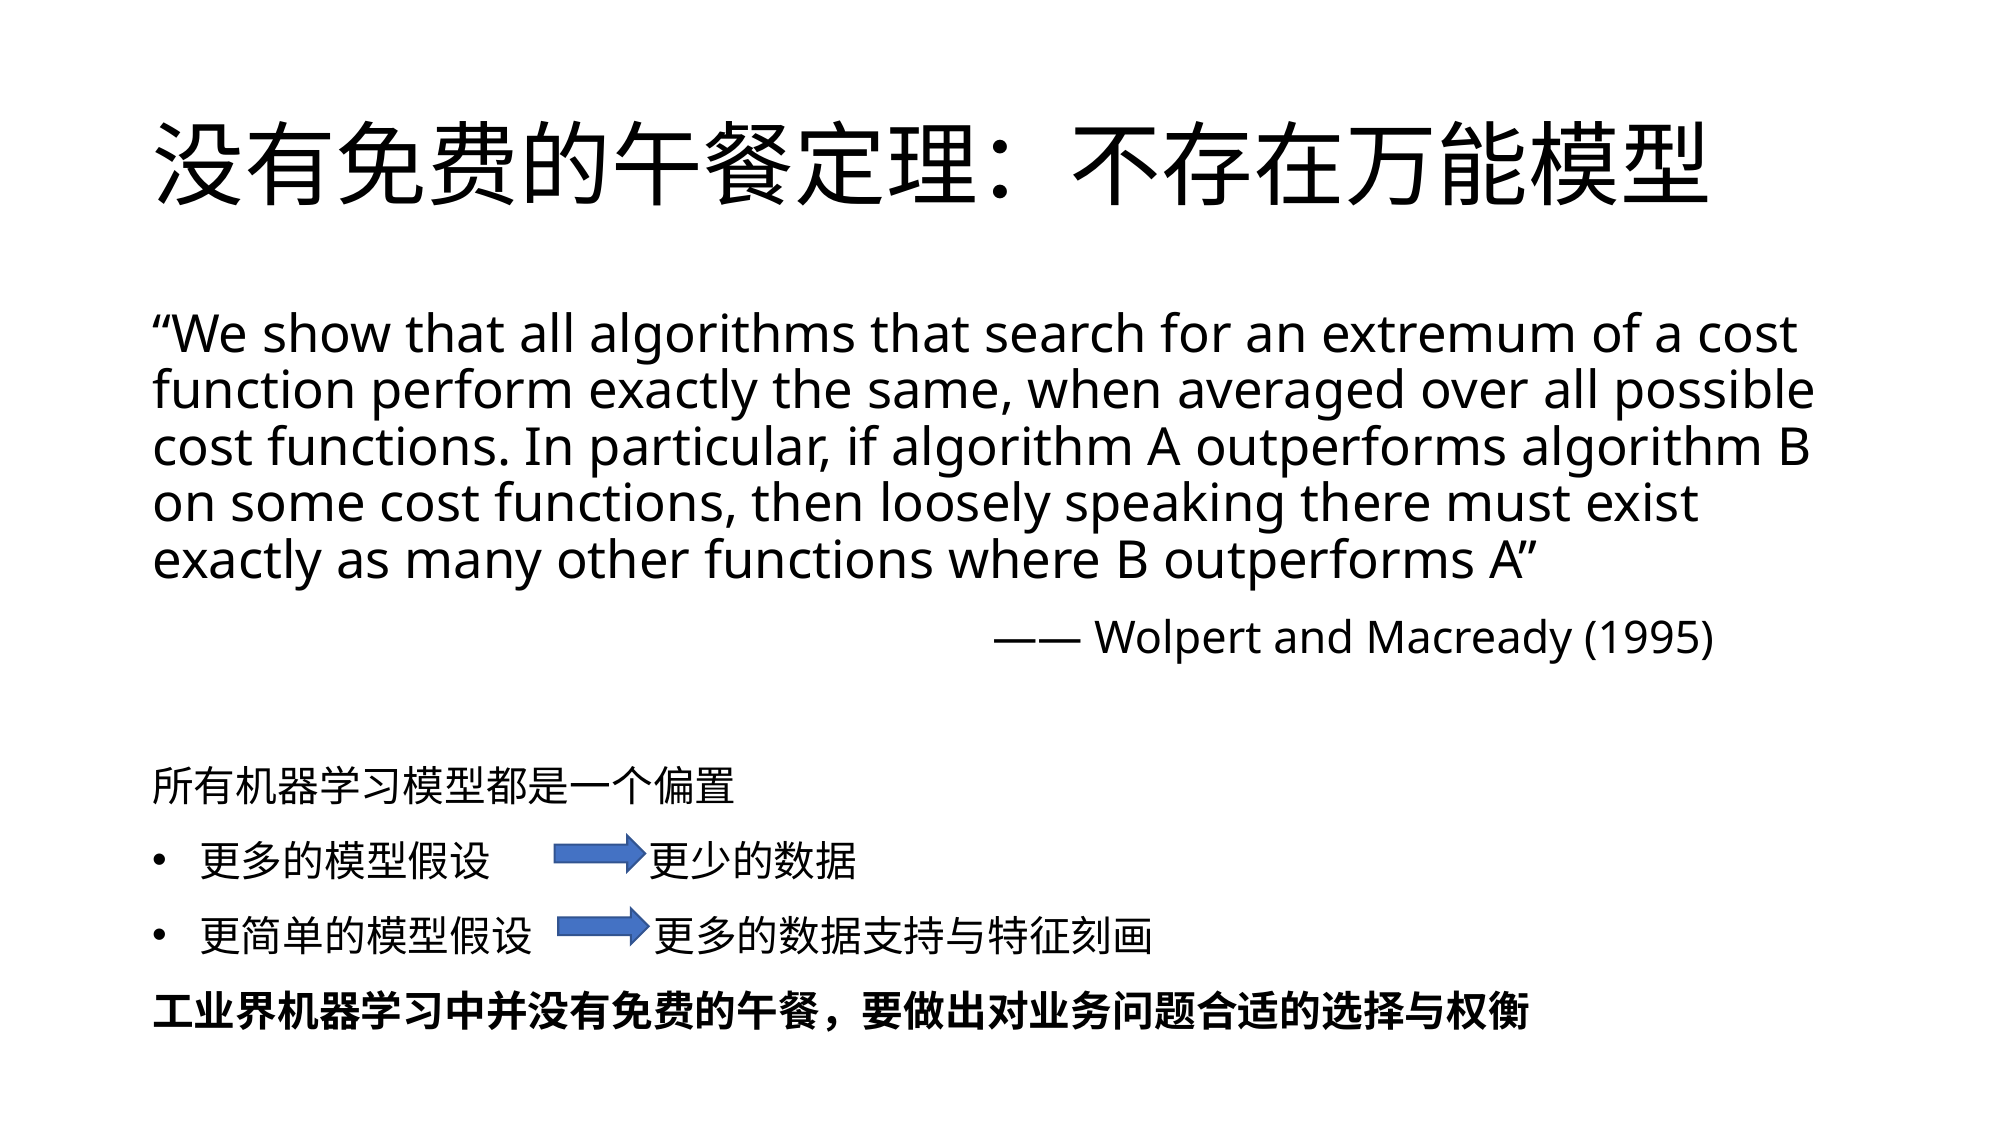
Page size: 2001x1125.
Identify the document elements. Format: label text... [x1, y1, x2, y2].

text_box 所有机器学习模型都是一个偏置 更多的模型假设 更少的数据 更简单的模型假设 更多的数据支持与特征刻画 工业界机器学习中并没有免费的午餐，要做出对业务问题合适的选择与权衡 [137, 726, 1724, 1042]
title 没有免费的午餐定理：不存在万能模型 [137, 59, 1863, 278]
text_box [553, 833, 647, 874]
text_box [557, 905, 651, 947]
text_box [197, 706, 1863, 893]
list “We show that all algorithms that search for an extremum of a cost function perform exactly the same, when averaged over all possible cost functions. In particular, if algorithm A outperforms algorithm B on some cost functions, then loosely speaking there must exist exactly as many other functions where B outperforms A” —— Wolpert and Macready (1995) [137, 299, 1863, 715]
